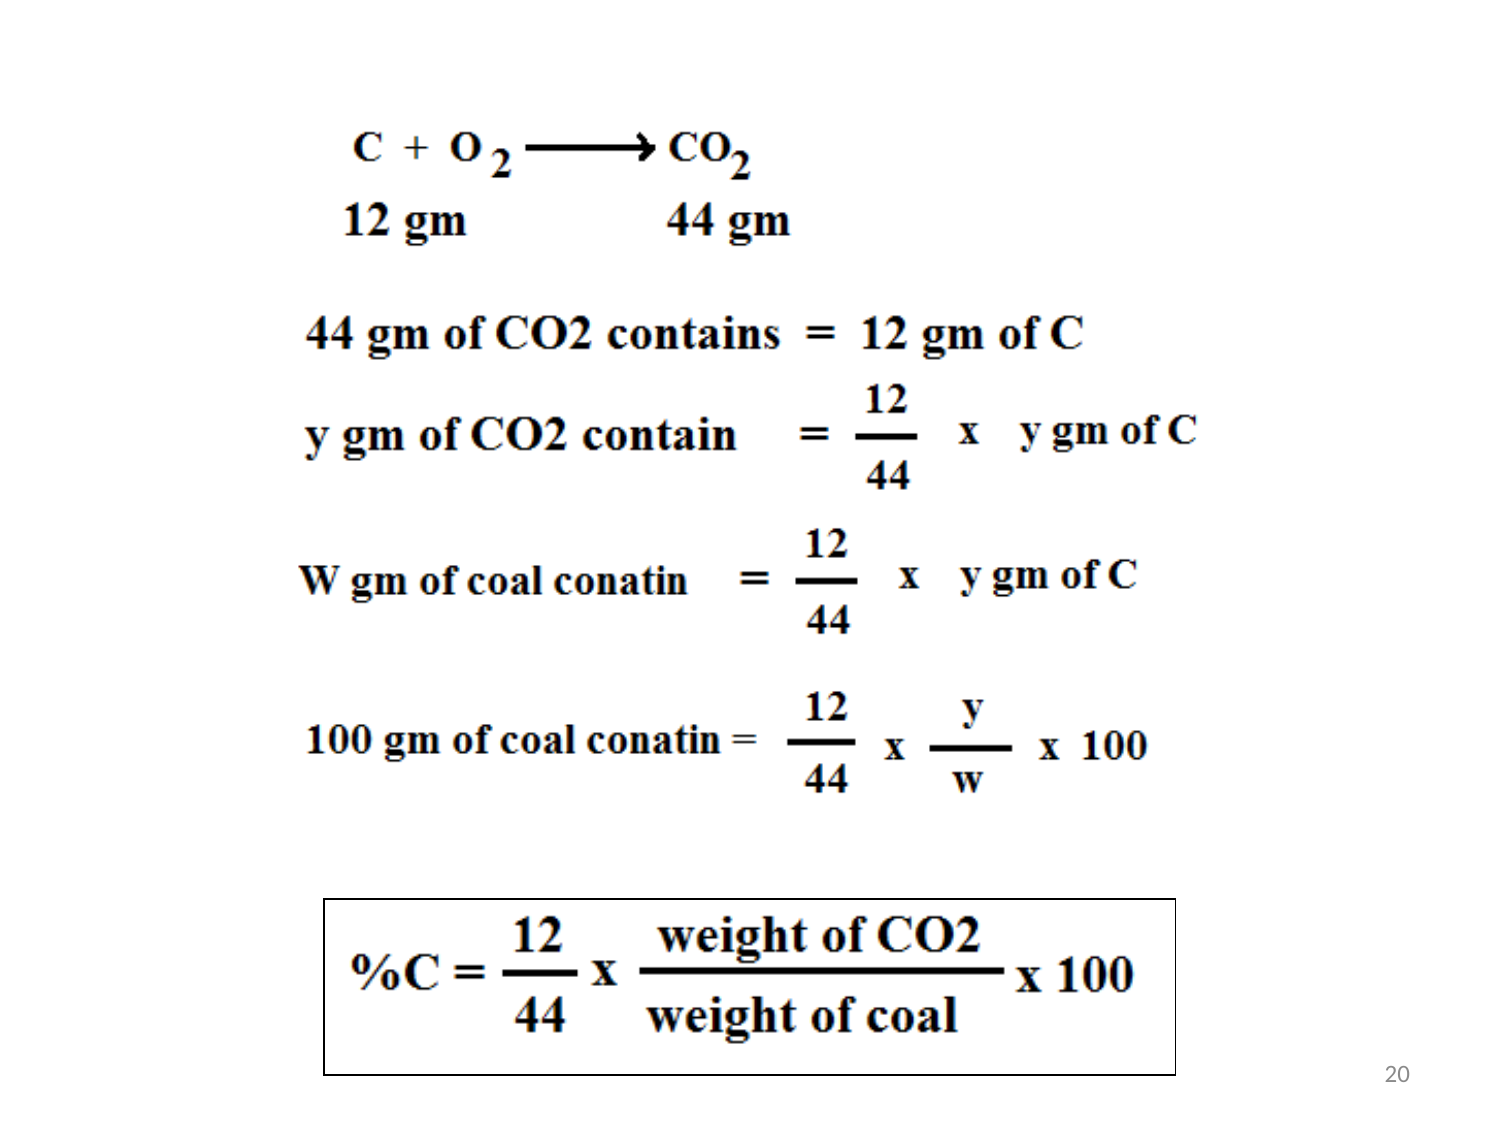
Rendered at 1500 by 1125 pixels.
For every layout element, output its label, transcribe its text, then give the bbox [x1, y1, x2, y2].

slide_number 20 [1074, 1042, 1425, 1103]
picture [262, 112, 1226, 820]
picture [324, 899, 1176, 1075]
